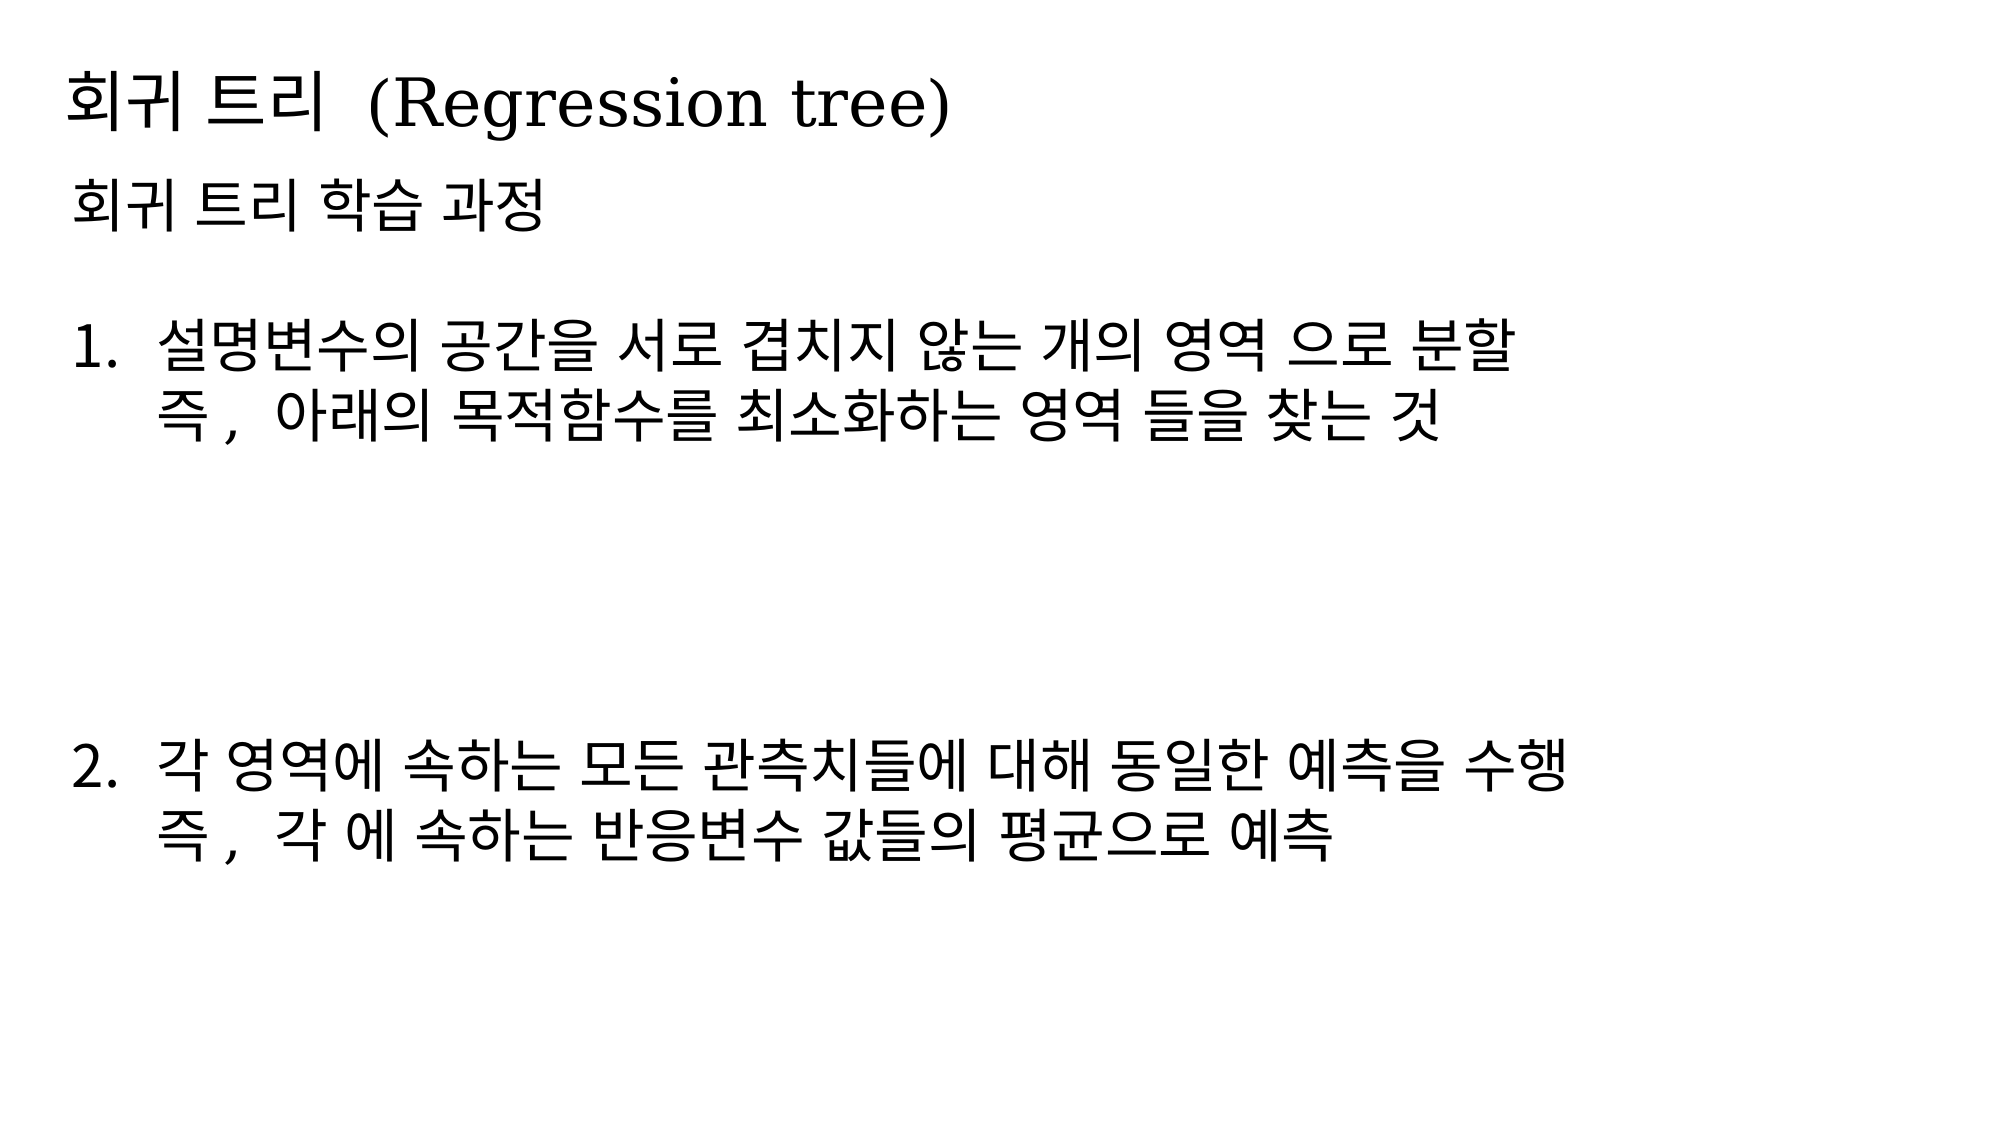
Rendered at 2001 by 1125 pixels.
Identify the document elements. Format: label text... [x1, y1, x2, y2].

text_box 회귀 트리 (Regression tree) [49, 52, 1890, 148]
